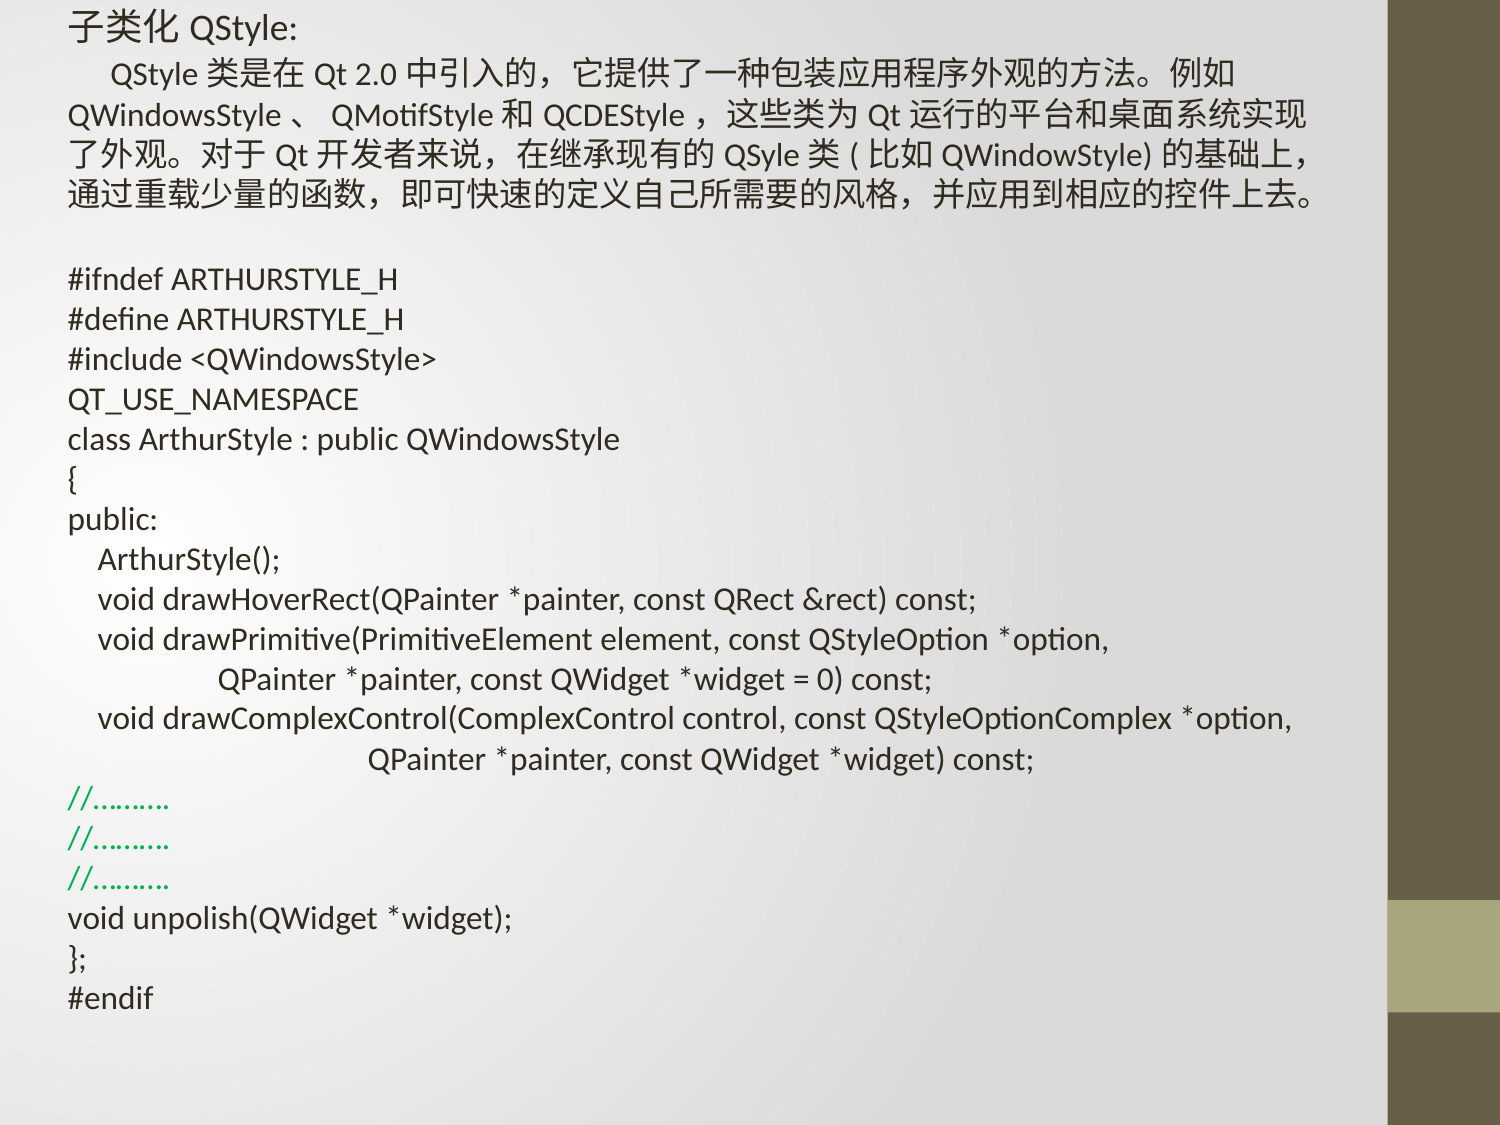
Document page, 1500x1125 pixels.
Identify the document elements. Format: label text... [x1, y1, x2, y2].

text_box 子类化QStyle: QStyle类是在Qt 2.0中引入的，它提供了一种包装应用程序外观的方法。例如QWindowsStyle、QMotifStyle和QCDEStyle，这些类为Qt运行的平台和桌面系统实现了外观。对于Qt开发者来说，在继承现有的QSyle类(比如QWindowStyle)的基础上，通过重载少量的函数，即可快速的定义自己所需要的风格，并应用到相应的控件上去。 #ifndef ARTHURSTYLE_H #define ARTHURSTYLE_H #include <QWindowsStyle> QT_USE_NAMESPACE class ArthurStyle : public QWindowsStyle { public: ArthurStyle(); void drawHoverRect(QPainter *painter, const QRect &rect) const; void drawPrimitive(PrimitiveElement element, const QStyleOption *option, QPainter *painter, const QWidget *widget = 0) const; void drawComplexControl(ComplexControl control, const QStyleOptionComplex *option, QPainter *painter, const QWidget *widget) const; //………. //………. //………. void unpolish(QWidget *widget); }; #endif [53, 0, 1341, 1125]
